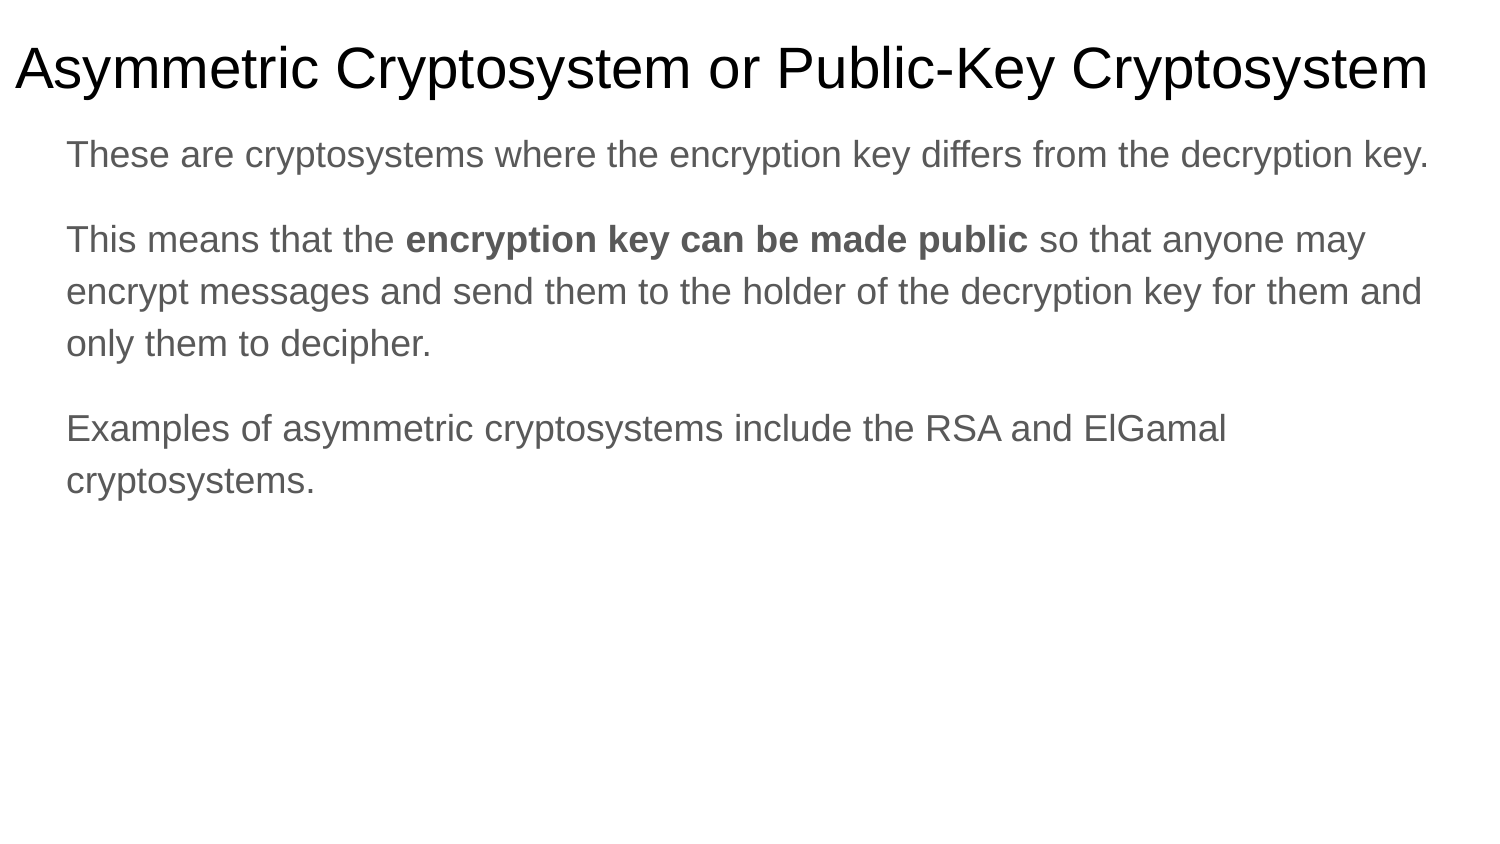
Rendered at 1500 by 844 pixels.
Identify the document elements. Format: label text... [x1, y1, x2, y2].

title Asymmetric Cryptosystem or Public-Key Cryptosystem [0, 14, 1449, 109]
list These are cryptosystems where the encryption key differs from the decryption key. This means that the encryption key can be made public so that anyone may encrypt messages and send them to the holder of the decryption key for them and only them to decipher. Examples of asymmetric cryptosystems include the RSA and ElGamal cryptosystems. [51, 108, 1449, 750]
